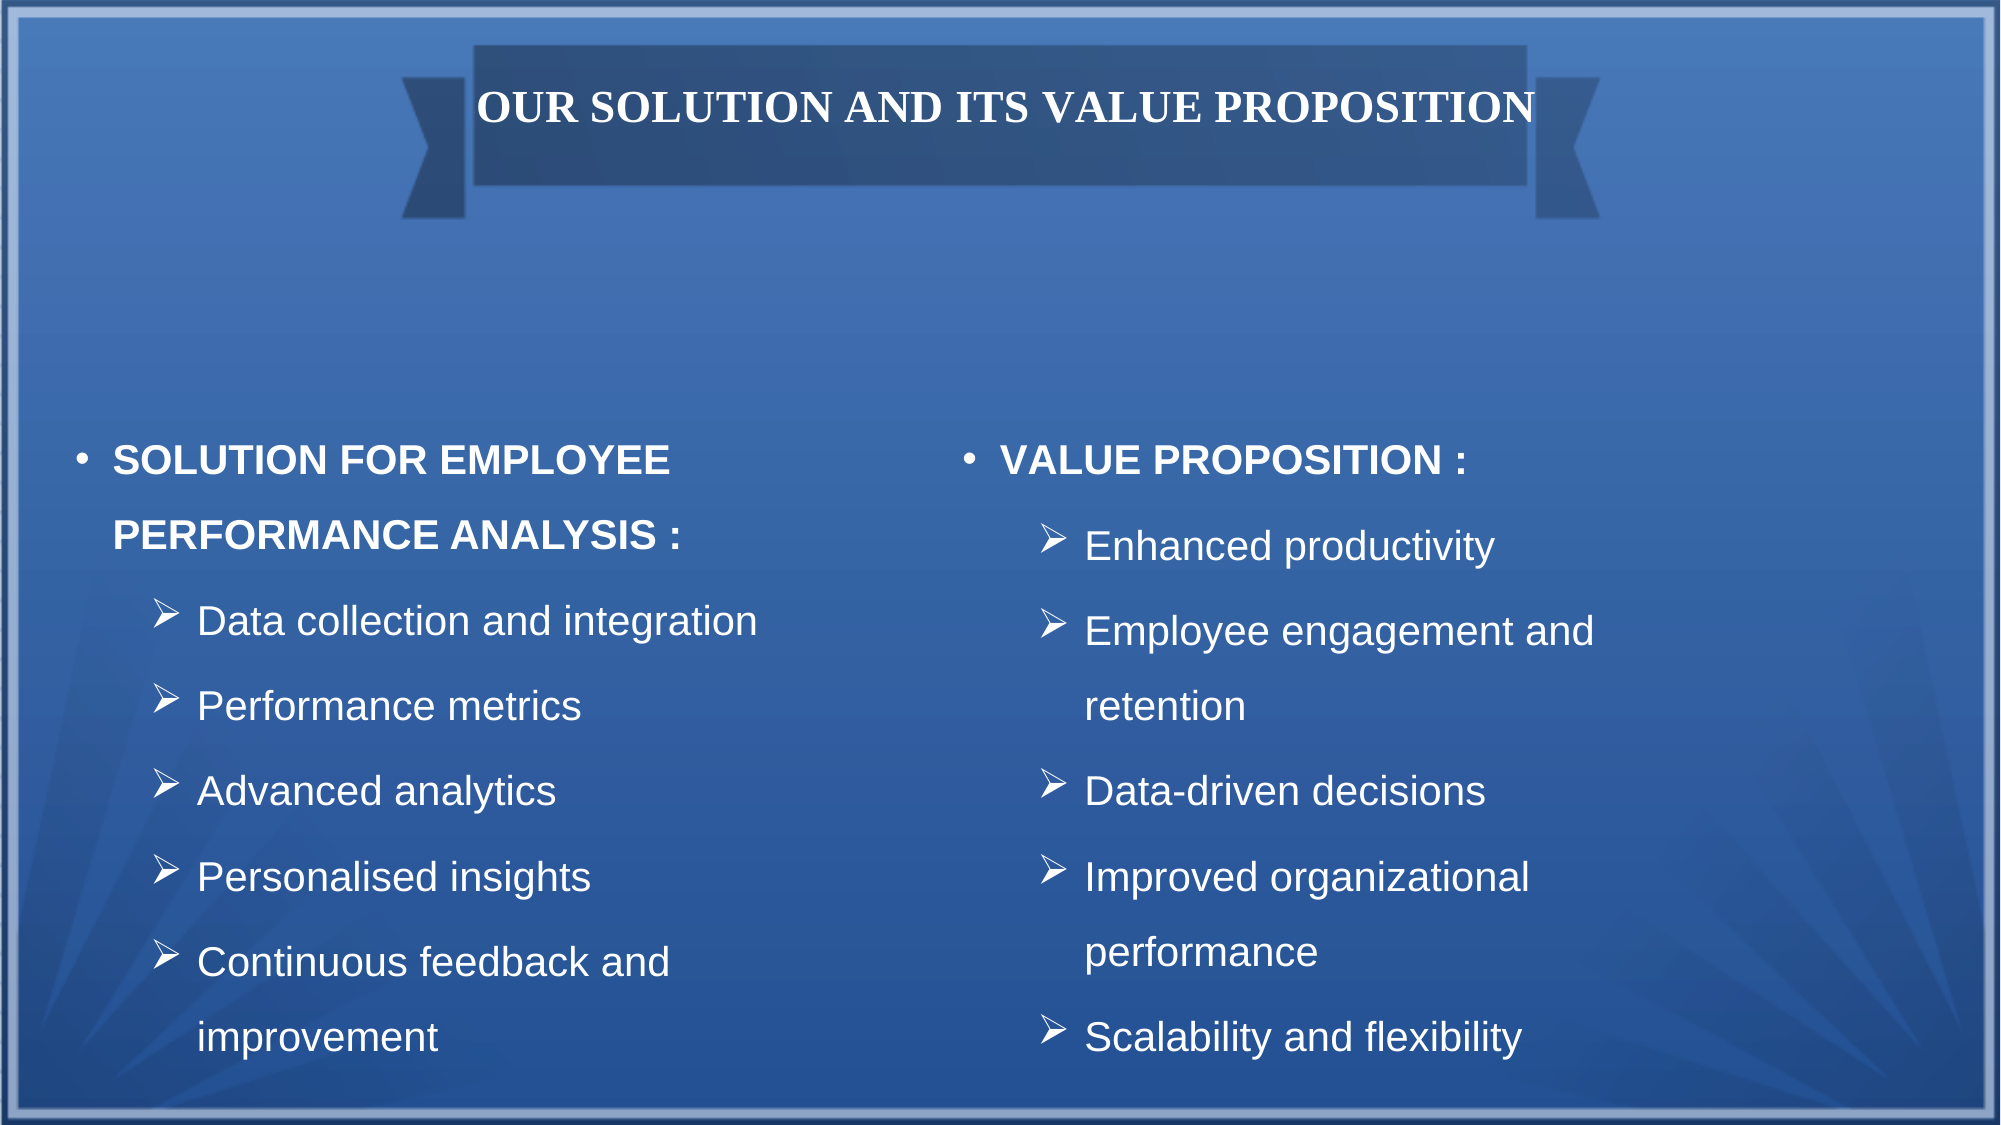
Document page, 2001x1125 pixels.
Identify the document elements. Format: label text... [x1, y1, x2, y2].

text_box VALUE PROPOSITION : Enhanced productivity Employee engagement and retention Data-driven decisions Improved organizational performance Scalability and flexibility [962, 258, 1700, 995]
text_box OUR SOLUTION AND ITS VALUE PROPOSITION [270, 0, 1536, 213]
picture [0, 0, 2001, 1125]
text_box SOLUTION FOR EMPLOYEE PERFORMANCE ANALYSIS : Data collection and integration Performance metrics Advanced analytics Personalised insights Continuous feedback and improvement [74, 258, 888, 930]
